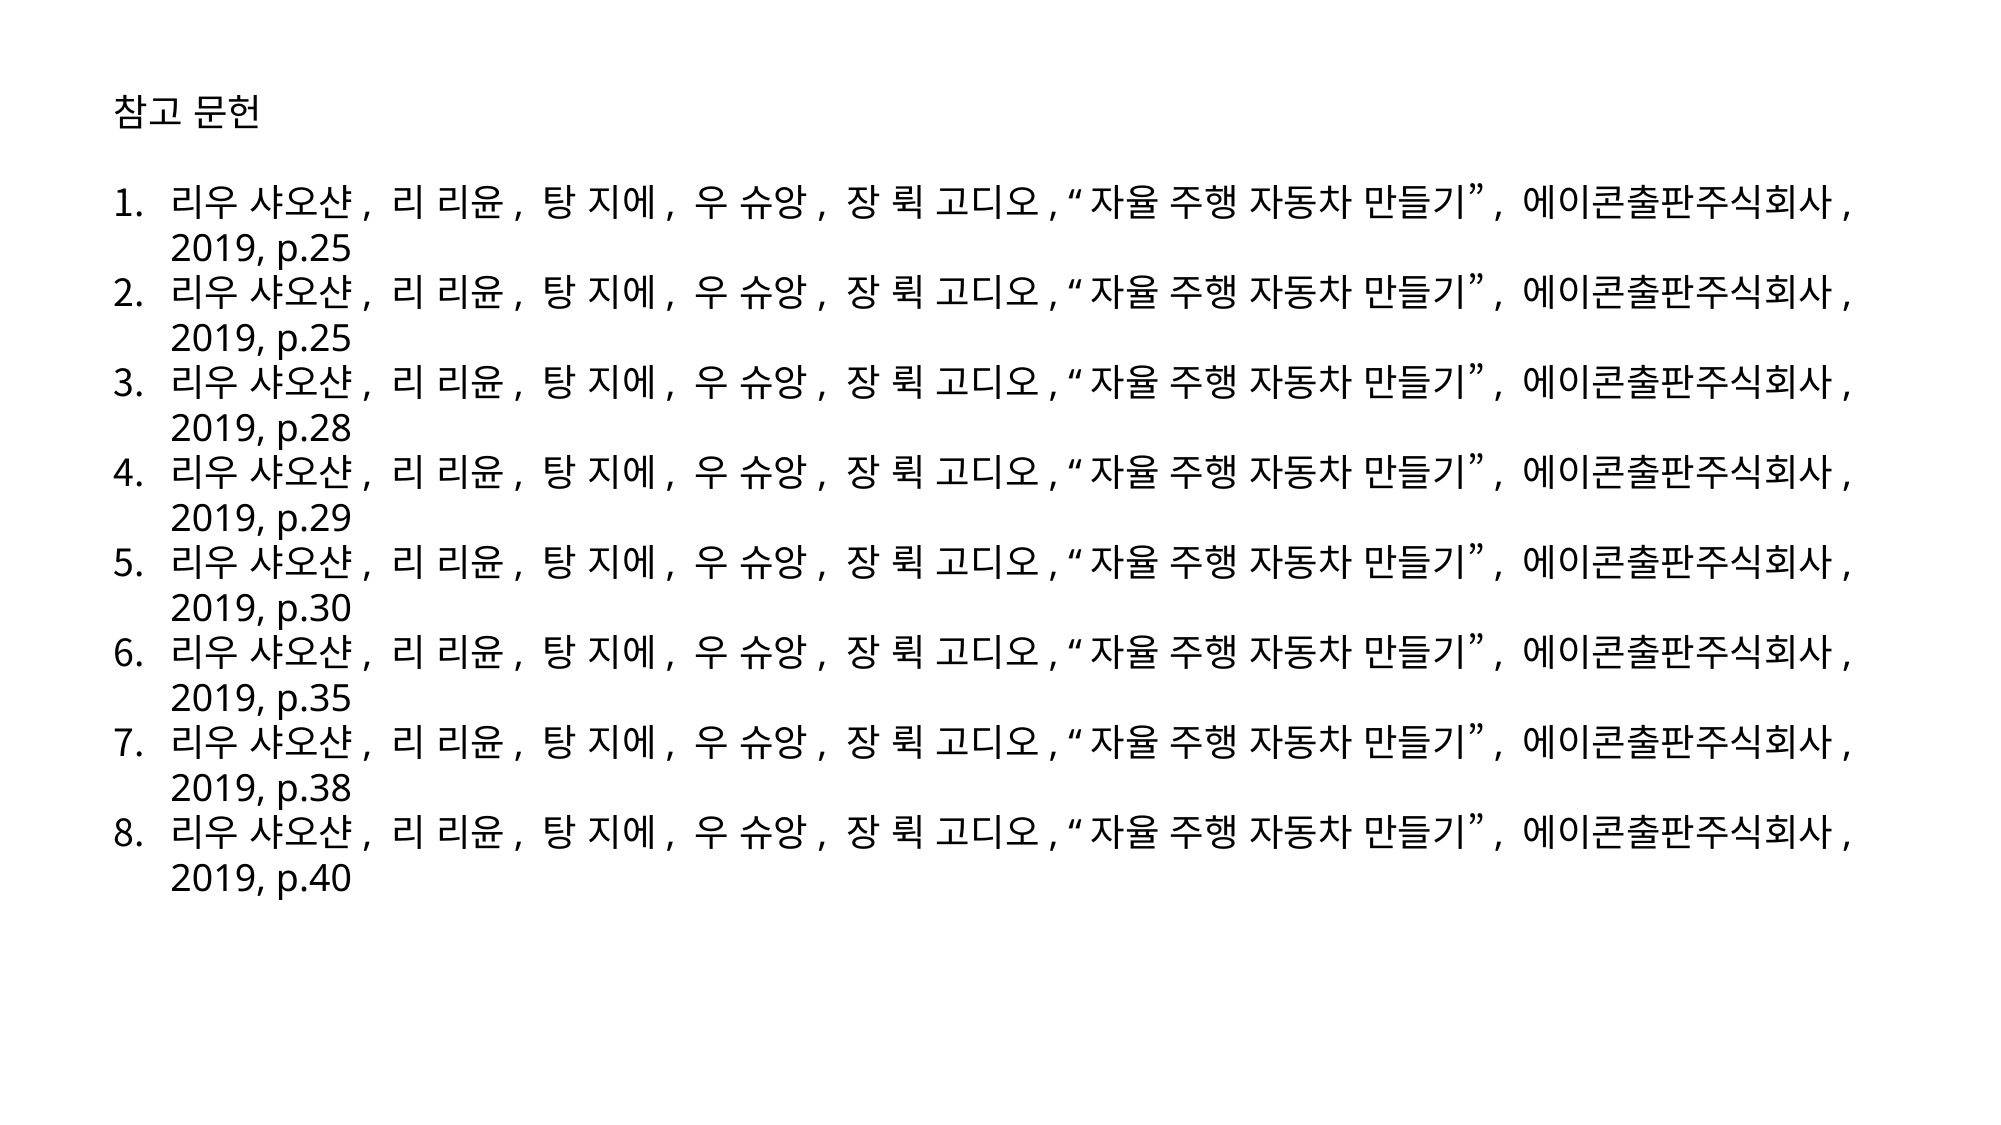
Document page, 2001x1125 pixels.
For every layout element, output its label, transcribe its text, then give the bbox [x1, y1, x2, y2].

text_box 참고 문헌 리우 샤오샨, 리 리윤, 탕 지에, 우 슈앙, 장 뤽 고디오, “자율 주행 자동차 만들기”, 에이콘출판주식회사, 2019, p.25 리우 샤오샨, 리 리윤, 탕 지에, 우 슈앙, 장 뤽 고디오, “자율 주행 자동차 만들기”, 에이콘출판주식회사, 2019, p.25 리우 샤오샨, 리 리윤, 탕 지에, 우 슈앙, 장 뤽 고디오, “자율 주행 자동차 만들기”, 에이콘출판주식회사, 2019, p.28 리우 샤오샨, 리 리윤, 탕 지에, 우 슈앙, 장 뤽 고디오, “자율 주행 자동차 만들기”, 에이콘출판주식회사, 2019, p.29 리우 샤오샨, 리 리윤, 탕 지에, 우 슈앙, 장 뤽 고디오, “자율 주행 자동차 만들기”, 에이콘출판주식회사, 2019, p.30 리우 샤오샨, 리 리윤, 탕 지에, 우 슈앙, 장 뤽 고디오, “자율 주행 자동차 만들기”, 에이콘출판주식회사, 2019, p.35 리우 샤오샨, 리 리윤, 탕 지에, 우 슈앙, 장 뤽 고디오, “자율 주행 자동차 만들기”, 에이콘출판주식회사, 2019, p.38 리우 샤오샨, 리 리윤, 탕 지에, 우 슈앙, 장 뤽 고디오, “자율 주행 자동차 만들기”, 에이콘출판주식회사, 2019, p.40 [99, 81, 1924, 997]
